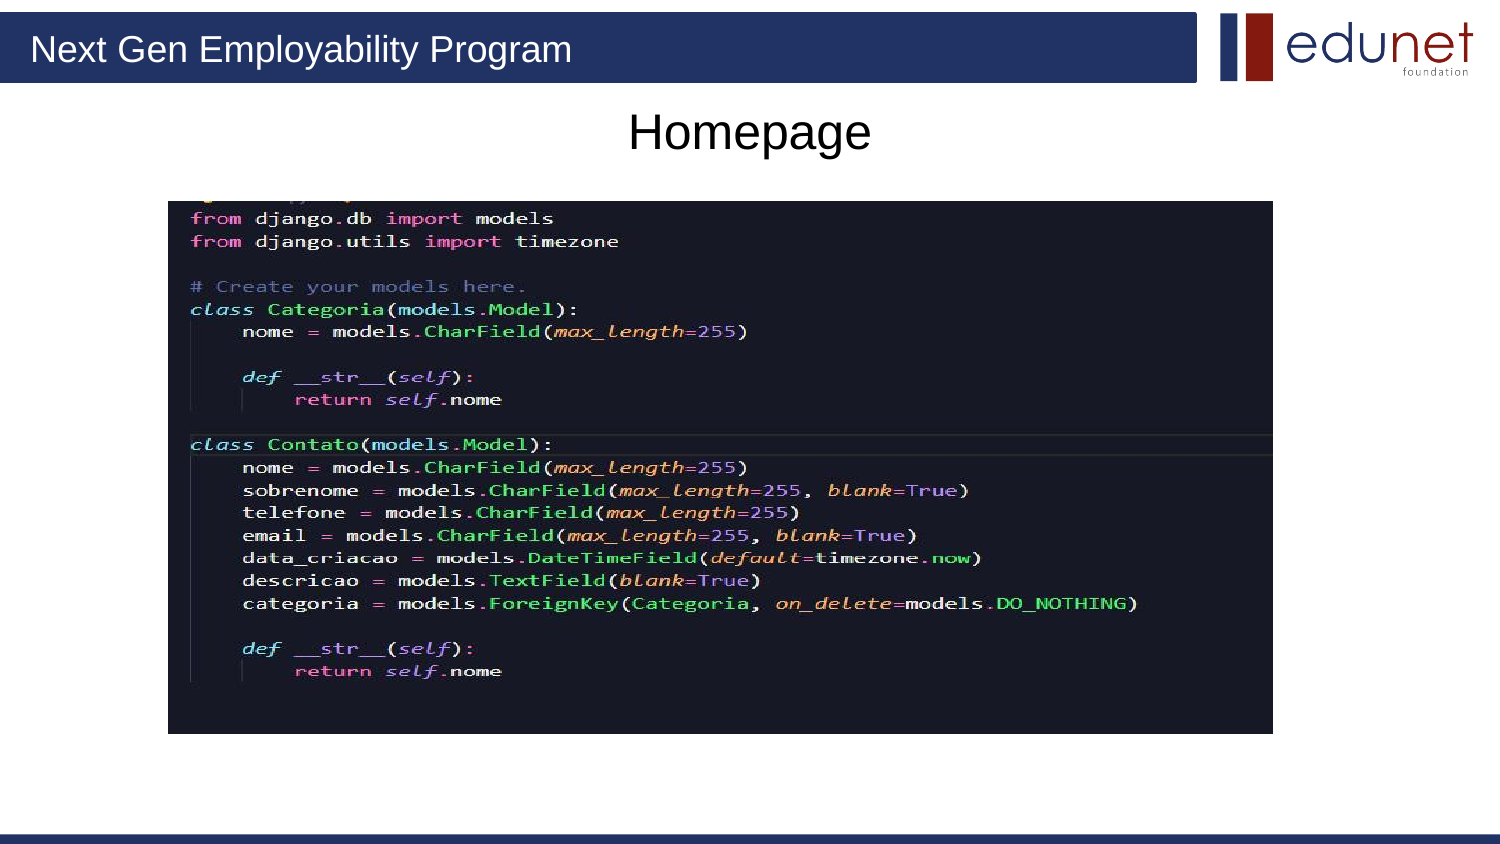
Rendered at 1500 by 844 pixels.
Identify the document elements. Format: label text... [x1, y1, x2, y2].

title Homepage [25, 100, 1475, 175]
picture [168, 201, 1273, 734]
picture [1279, 14, 1482, 83]
